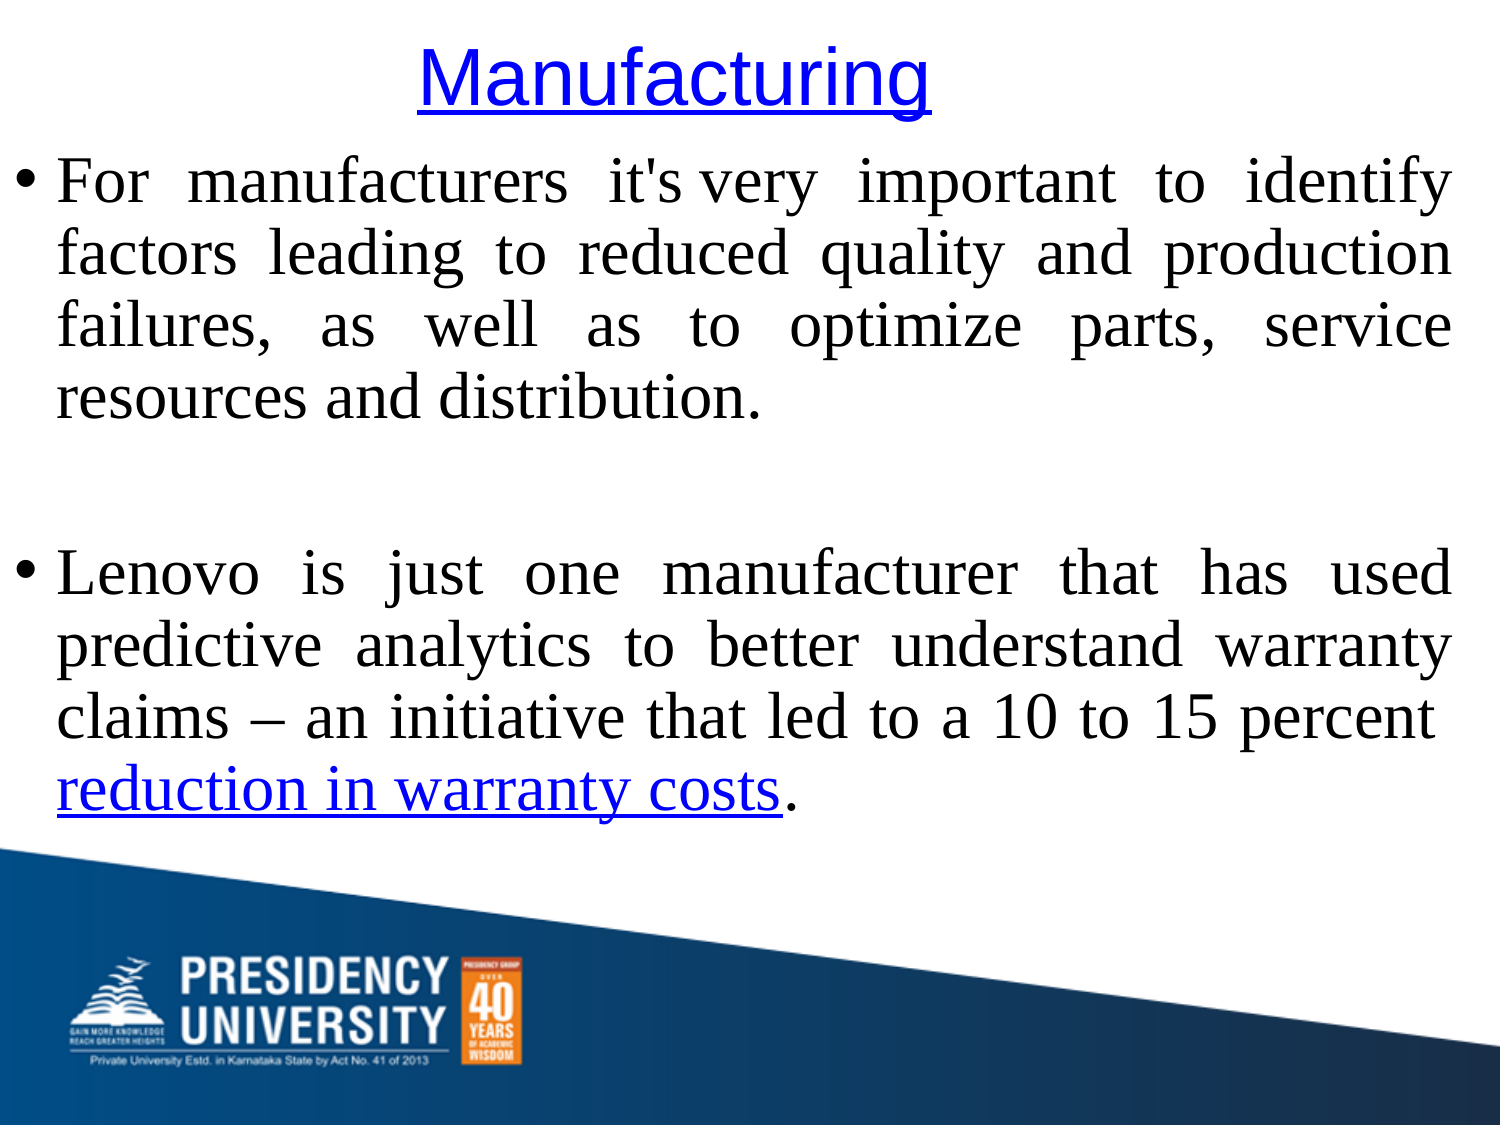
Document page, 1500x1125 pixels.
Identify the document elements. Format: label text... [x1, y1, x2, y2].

list For manufacturers it's very important to identify factors leading to reduced quality and production failures, as well as to optimize parts, service resources and distribution. Lenovo is just one manufacturer that has used predictive analytics to better understand warranty claims – an initiative that led to a 10 to 15 percent reduction in warranty costs. [0, 137, 1471, 1005]
picture [0, 845, 1500, 1125]
title Manufacturing [0, 45, 1350, 114]
